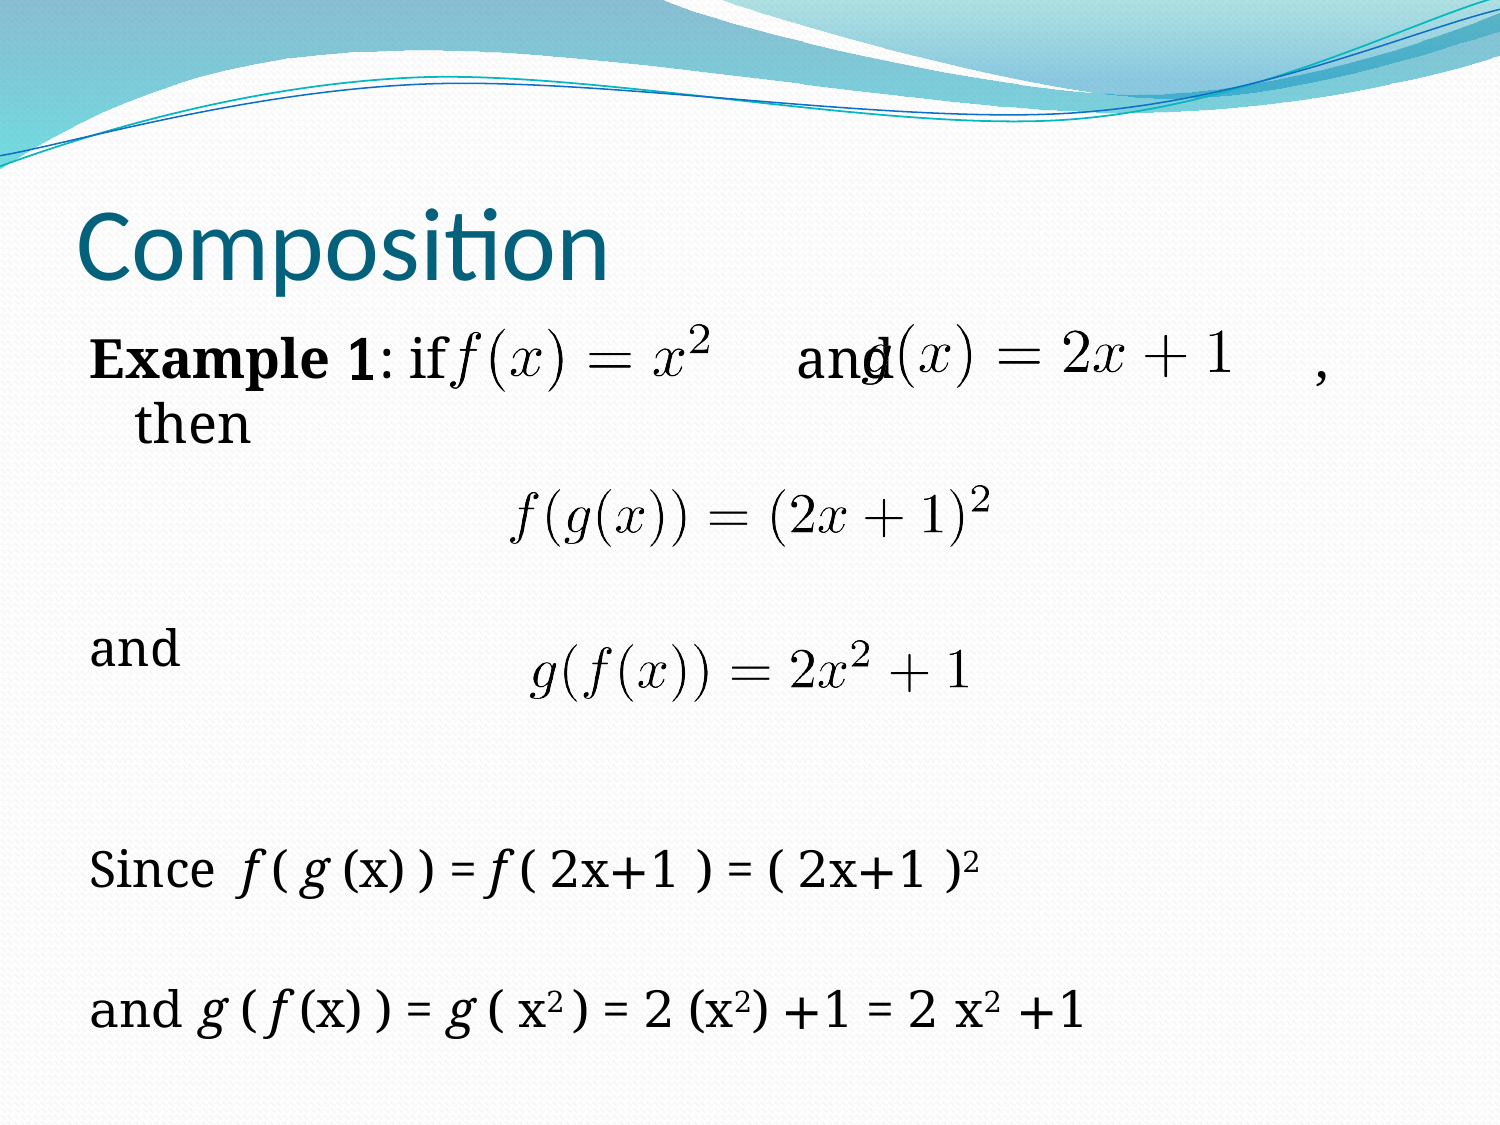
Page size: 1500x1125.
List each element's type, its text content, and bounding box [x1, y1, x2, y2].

picture [862, 324, 1231, 388]
list Example 1: if and , then and Since f ( g (x) ) = f ( 2x+1 ) = ( 2x+1 )2 and g ( f (x) ) = g ( x2 ) = 2 (x2) +1 = 2 x2 +1 [75, 317, 1425, 1038]
title Composition [76, 114, 1427, 302]
picture [449, 324, 709, 393]
picture [510, 485, 989, 548]
picture [530, 640, 968, 702]
